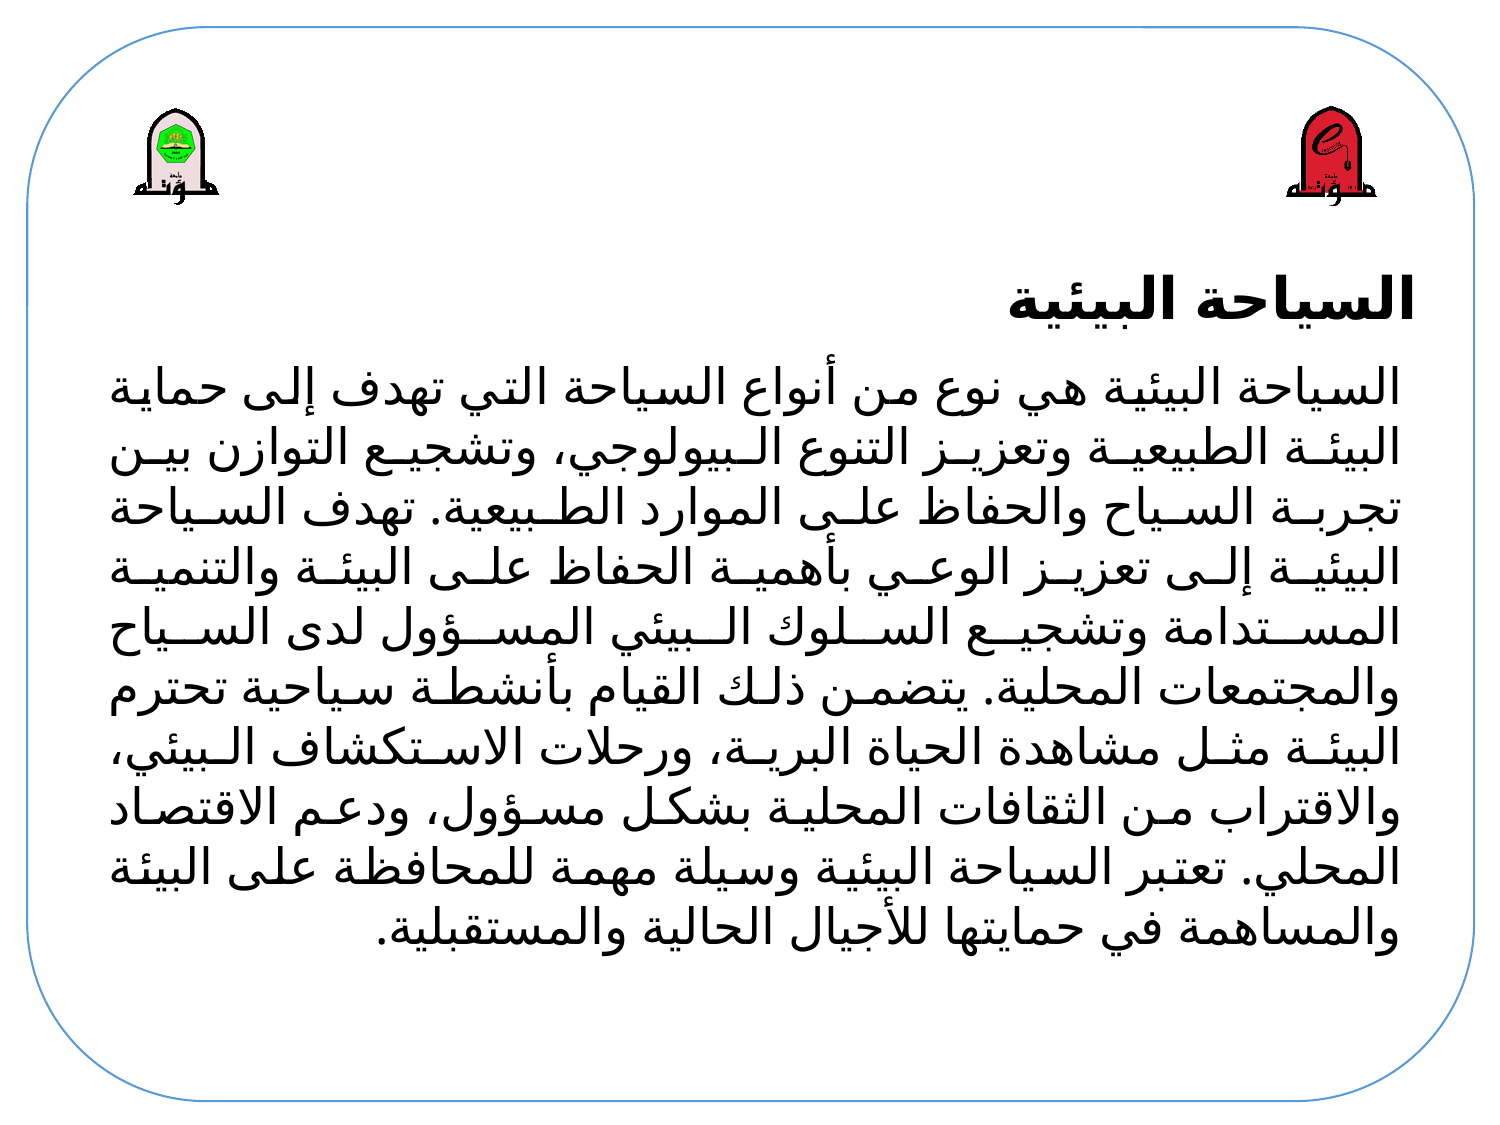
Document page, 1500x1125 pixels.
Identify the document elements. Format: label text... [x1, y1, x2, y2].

title السياحة البيئية [461, 261, 1433, 327]
subtitle السياحة البيئية هي نوع من أنواع السياحة التي تهدف إلى حماية البيئة الطبيعية وتعزيز التنوع البيولوجي، وتشجيع التوازن بين تجربة السياح والحفاظ على الموارد الطبيعية. تهدف السياحة البيئية إلى تعزيز الوعي بأهمية الحفاظ على البيئة والتنمية المستدامة وتشجيع السلوك البيئي المسؤول لدى السياح والمجتمعات المحلية. يتضمن ذلك القيام بأنشطة سياحية تحترم البيئة مثل مشاهدة الحياة البرية، ورحلات الاستكشاف البيئي، والاقتراب من الثقافات المحلية بشكل مسؤول، ودعم الاقتصاد المحلي. تعتبر السياحة البيئية وسيلة مهمة للمحافظة على البيئة والمساهمة في حمايتها للأجيال الحالية والمستقبلية. [93, 346, 1418, 992]
picture [131, 102, 220, 208]
picture [1282, 106, 1380, 208]
